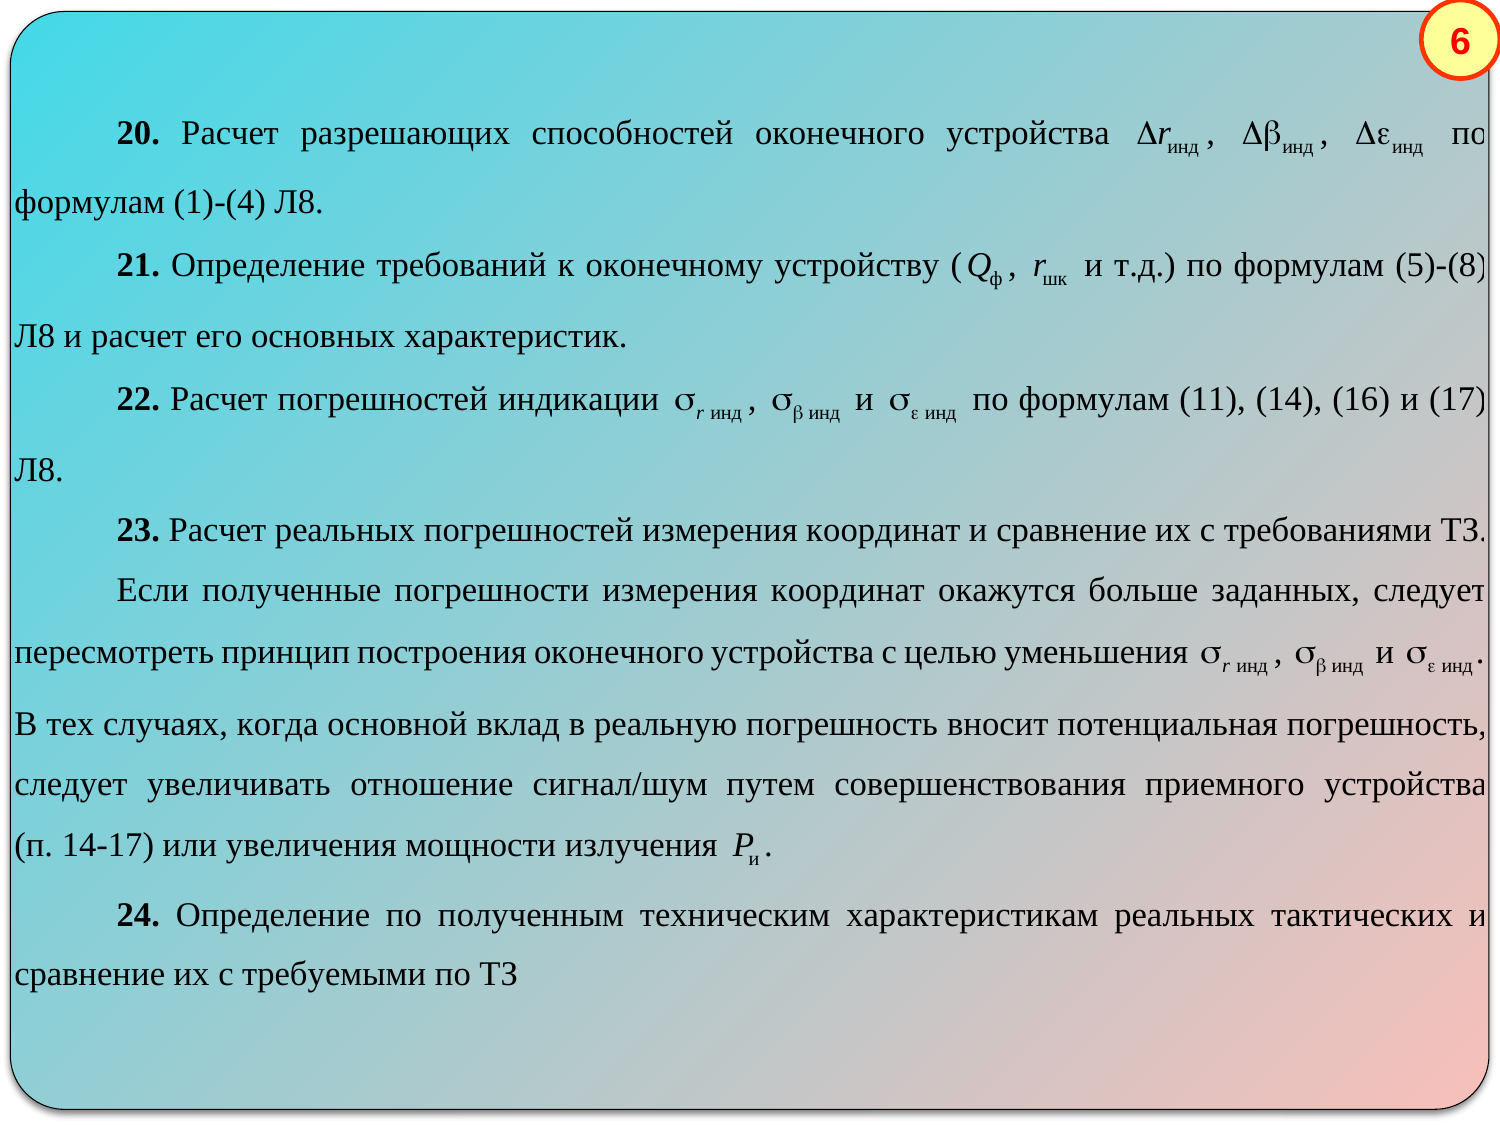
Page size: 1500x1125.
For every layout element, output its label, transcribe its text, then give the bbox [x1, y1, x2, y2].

text_box 6 [1421, 1, 1500, 79]
picture [14, 109, 1485, 1015]
